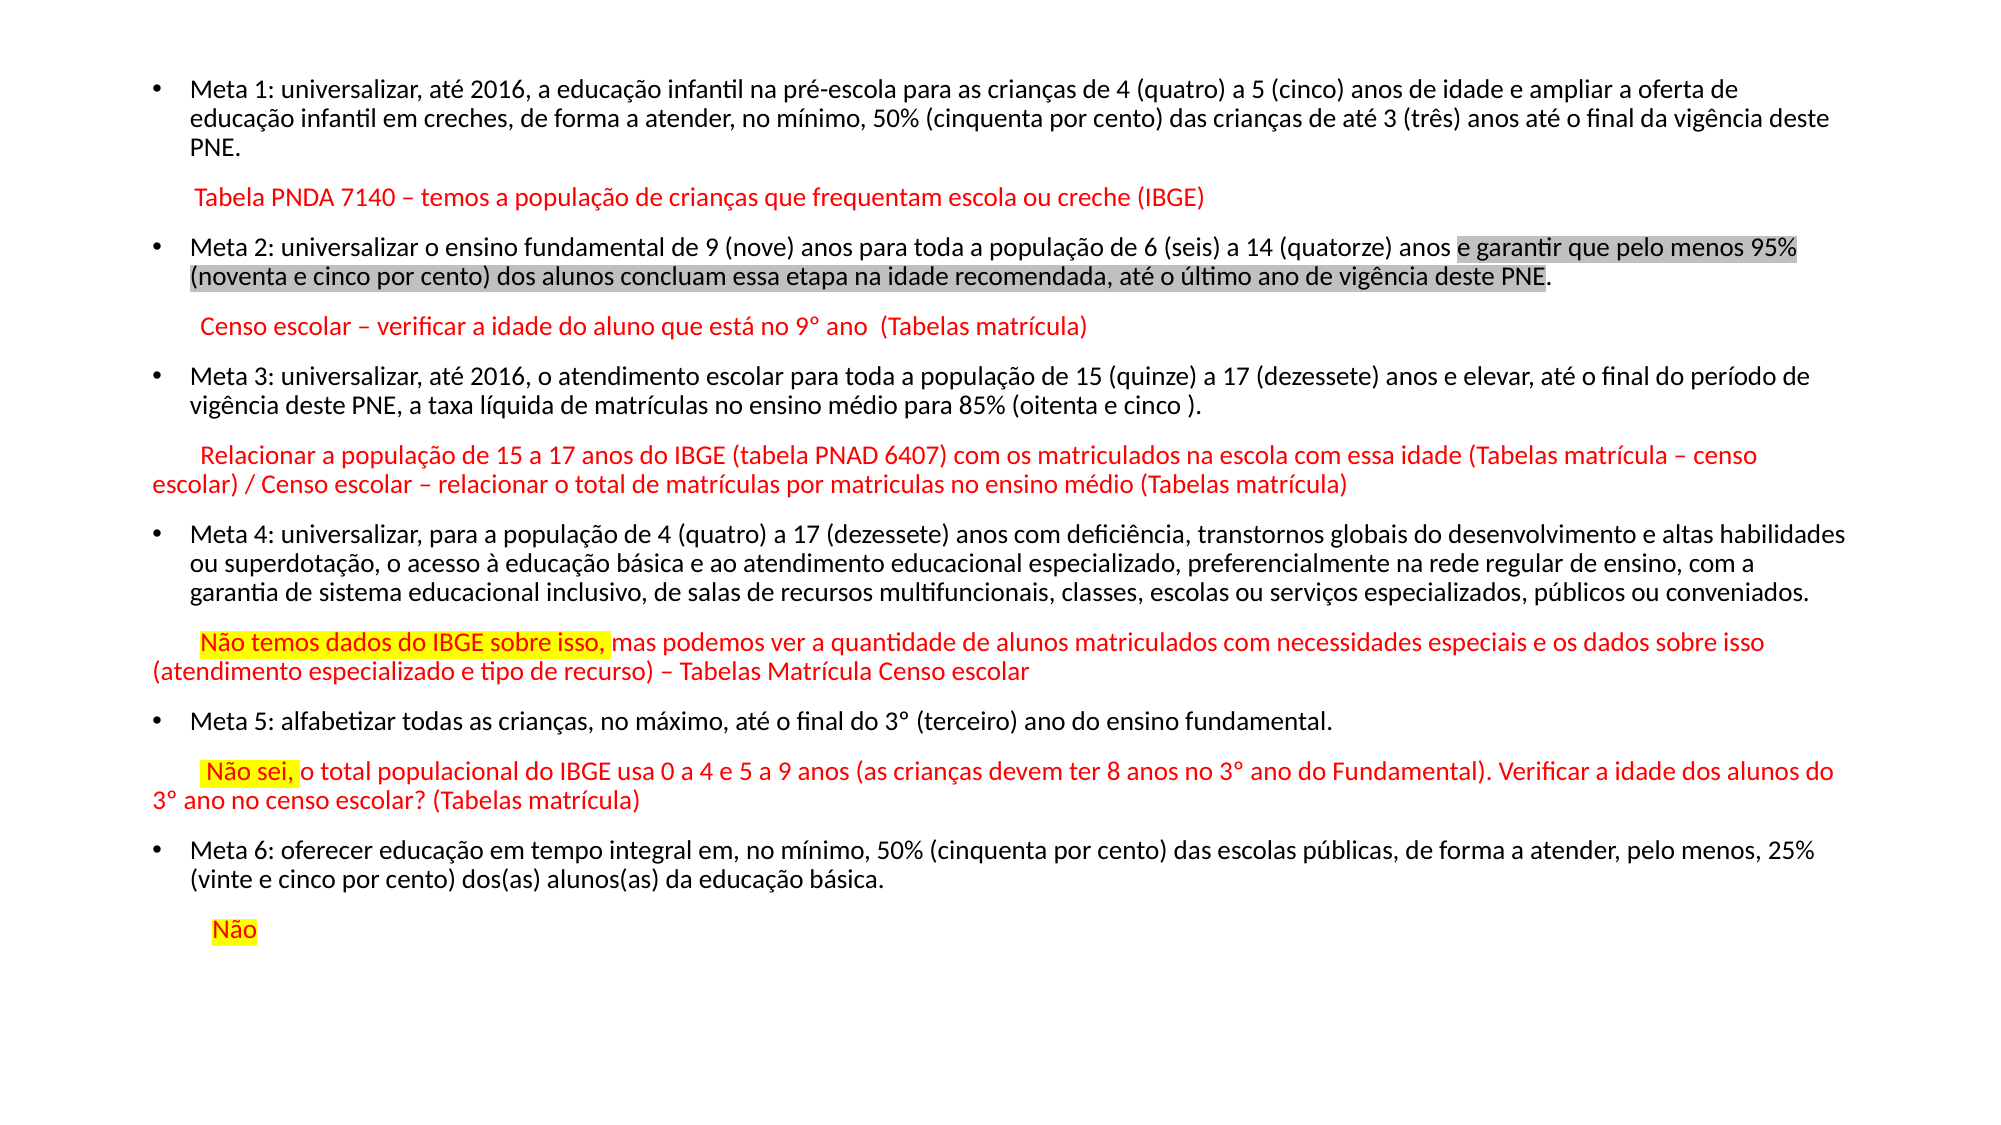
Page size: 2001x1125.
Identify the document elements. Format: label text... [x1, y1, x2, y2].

list Meta 1: universalizar, até 2016, a educação infantil na pré-escola para as crianças de 4 (quatro) a 5 (cinco) anos de idade e ampliar a oferta de educação infantil em creches, de forma a atender, no mínimo, 50% (cinquenta por cento) das crianças de até 3 (três) anos até o final da vigência deste PNE. Tabela PNDA 7140 – temos a população de crianças que frequentam escola ou creche (IBGE) Meta 2: universalizar o ensino fundamental de 9 (nove) anos para toda a população de 6 (seis) a 14 (quatorze) anos e garantir que pelo menos 95% (noventa e cinco por cento) dos alunos concluam essa etapa na idade recomendada, até o último ano de vigência deste PNE. Censo escolar – verificar a idade do aluno que está no 9º ano (Tabelas matrícula) Meta 3: universalizar, até 2016, o atendimento escolar para toda a população de 15 (quinze) a 17 (dezessete) anos e elevar, até o final do período de vigência deste PNE, a taxa líquida de matrículas no ensino médio para 85% (oitenta e cinco ). Relacionar a população de 15 a 17 anos do IBGE (tabela PNAD 6407) com os matriculados na escola com essa idade (Tabelas matrícula – censo escolar) / Censo escolar – relacionar o total de matrículas por matriculas no ensino médio (Tabelas matrícula) Meta 4: universalizar, para a população de 4 (quatro) a 17 (dezessete) anos com deficiência, transtornos globais do desenvolvimento e altas habilidades ou superdotação, o acesso à educação básica e ao atendimento educacional especializado, preferencialmente na rede regular de ensino, com a garantia de sistema educacional inclusivo, de salas de recursos multifuncionais, classes, escolas ou serviços especializados, públicos ou conveniados. Não temos dados do IBGE sobre isso, mas podemos ver a quantidade de alunos matriculados com necessidades especiais e os dados sobre isso (atendimento especializado e tipo de recurso) – Tabelas Matrícula Censo escolar Meta 5: alfabetizar todas as crianças, no máximo, até o final do 3º (terceiro) ano do ensino fundamental. Não sei, o total populacional do IBGE usa 0 a 4 e 5 a 9 anos (as crianças devem ter 8 anos no 3º ano do Fundamental). Verificar a idade dos alunos do 3º ano no censo escolar? (Tabelas matrícula) Meta 6: oferecer educação em tempo integral em, no mínimo, 50% (cinquenta por cento) das escolas públicas, de forma a atender, pelo menos, 25% (vinte e cinco por cento) dos(as) alunos(as) da educação básica. Não [137, 67, 1863, 1014]
